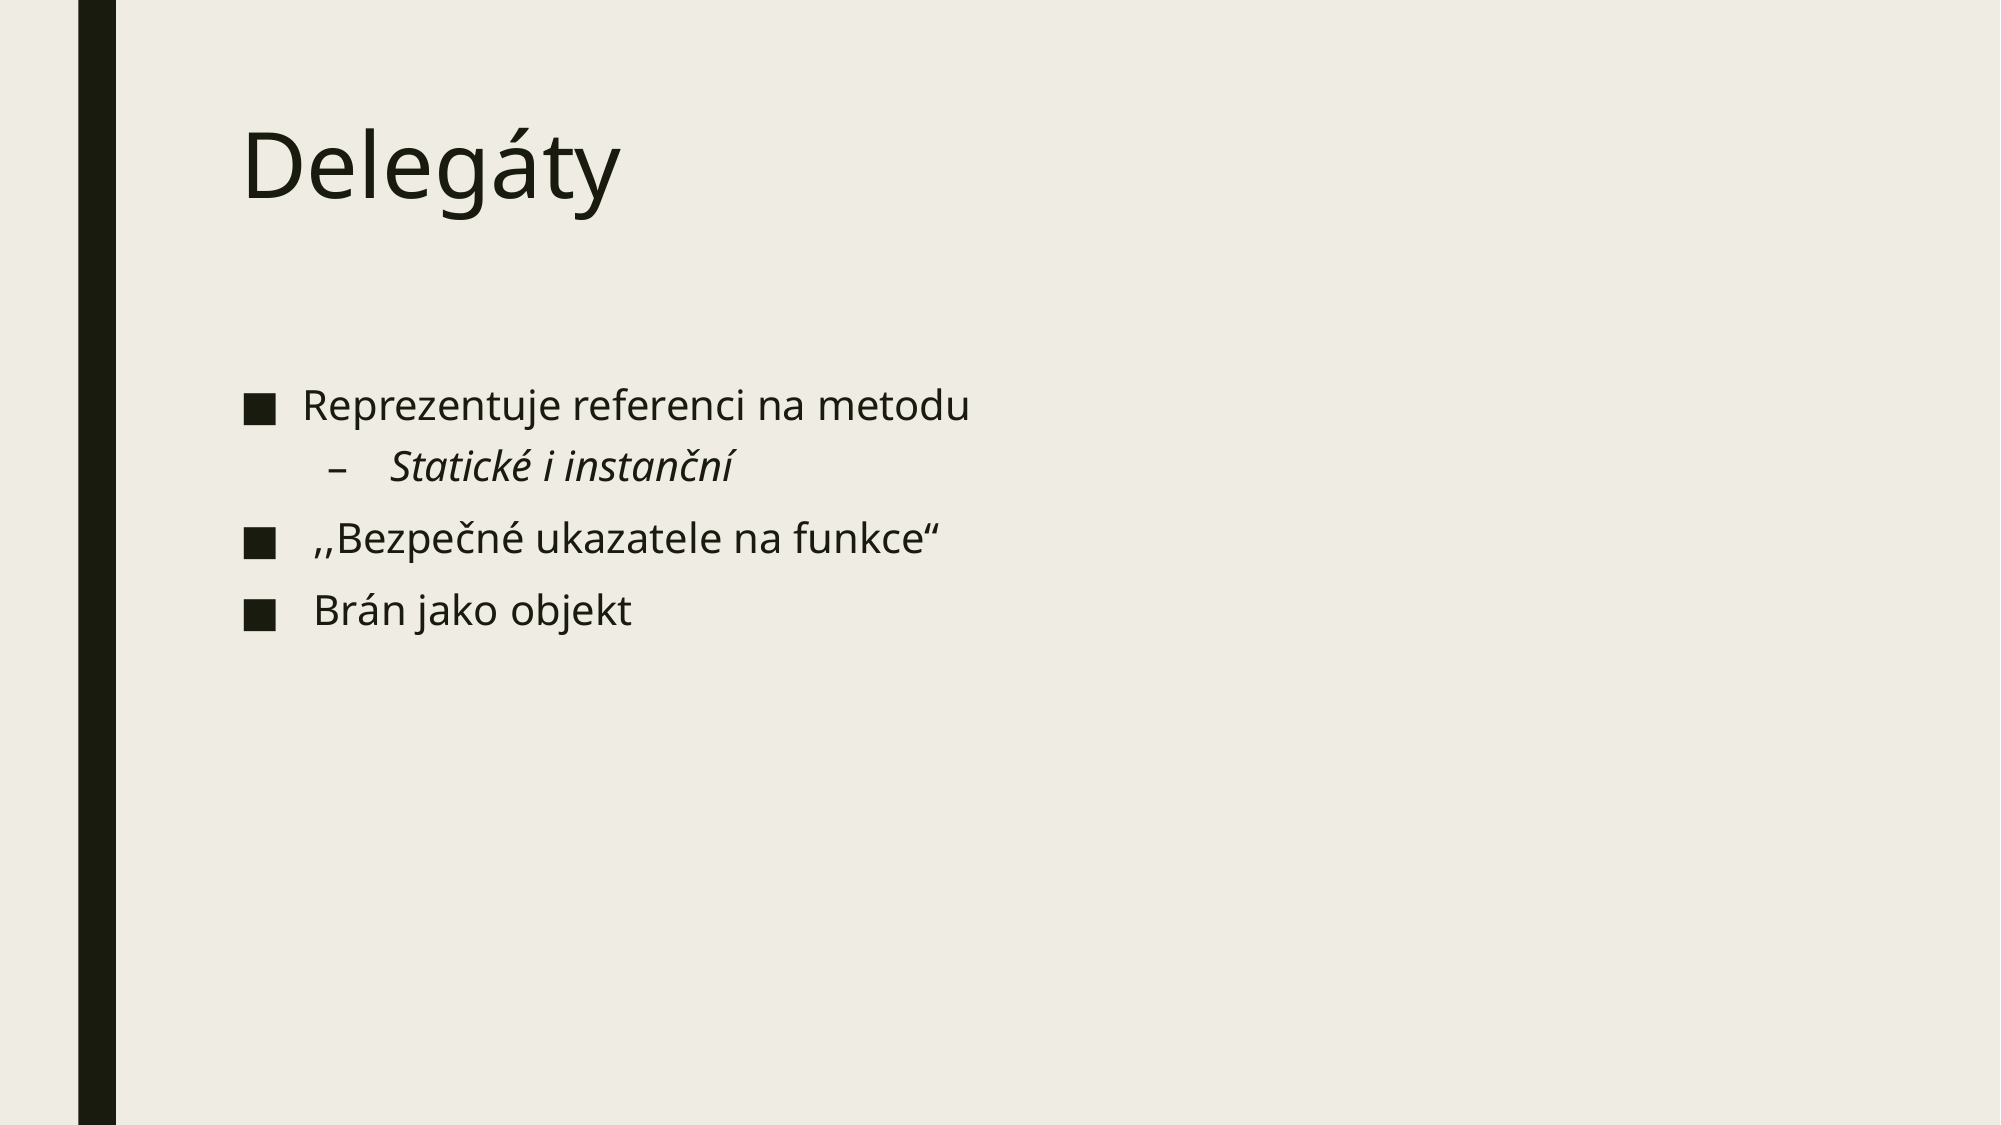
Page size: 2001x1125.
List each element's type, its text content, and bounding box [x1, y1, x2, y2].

list Reprezentuje referenci na metodu Statické i instanční ,,Bezpečné ukazatele na funkce“ Brán jako objekt [225, 375, 1800, 963]
title Delegáty [225, 112, 1800, 357]
